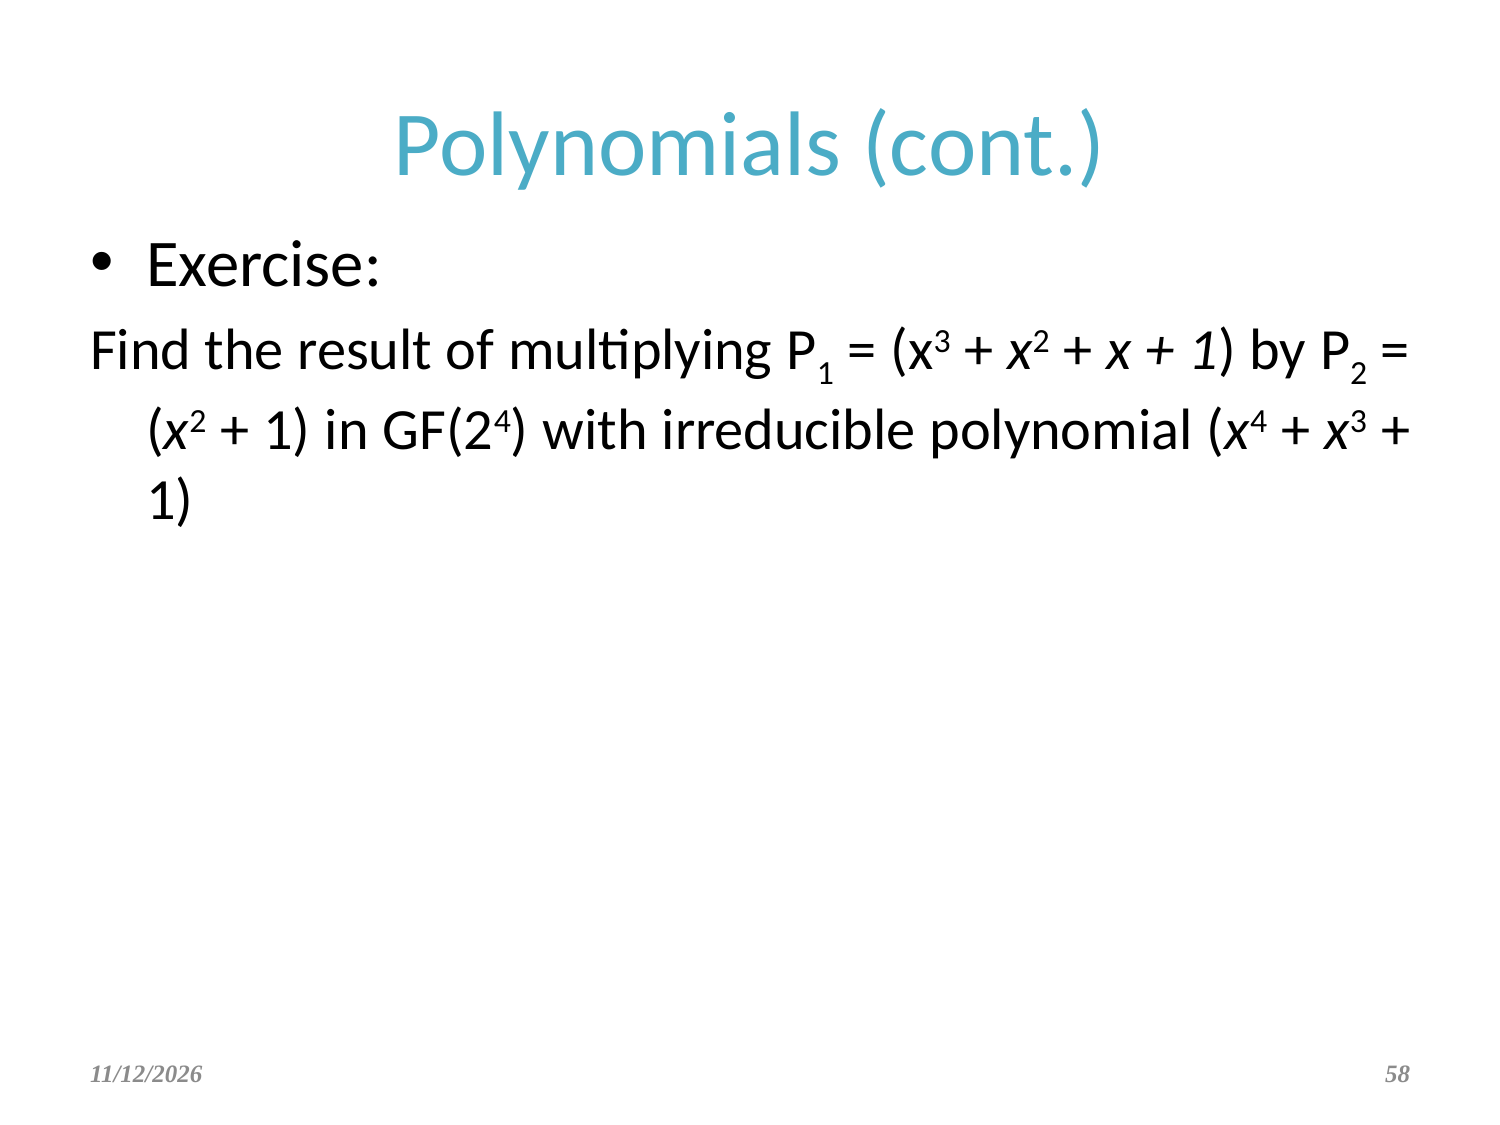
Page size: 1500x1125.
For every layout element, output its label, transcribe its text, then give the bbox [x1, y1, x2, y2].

list Exercise: Find the result of multiplying P1 = (x3 + x2 + x + 1) by P2 = (x2 + 1) in GF(24) with irreducible polynomial (x4 + x3 + 1) [75, 212, 1425, 955]
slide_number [75, 1042, 425, 1103]
title Polynomials (cont.) [75, 45, 1425, 212]
slide_number 58 [1074, 1042, 1425, 1103]
